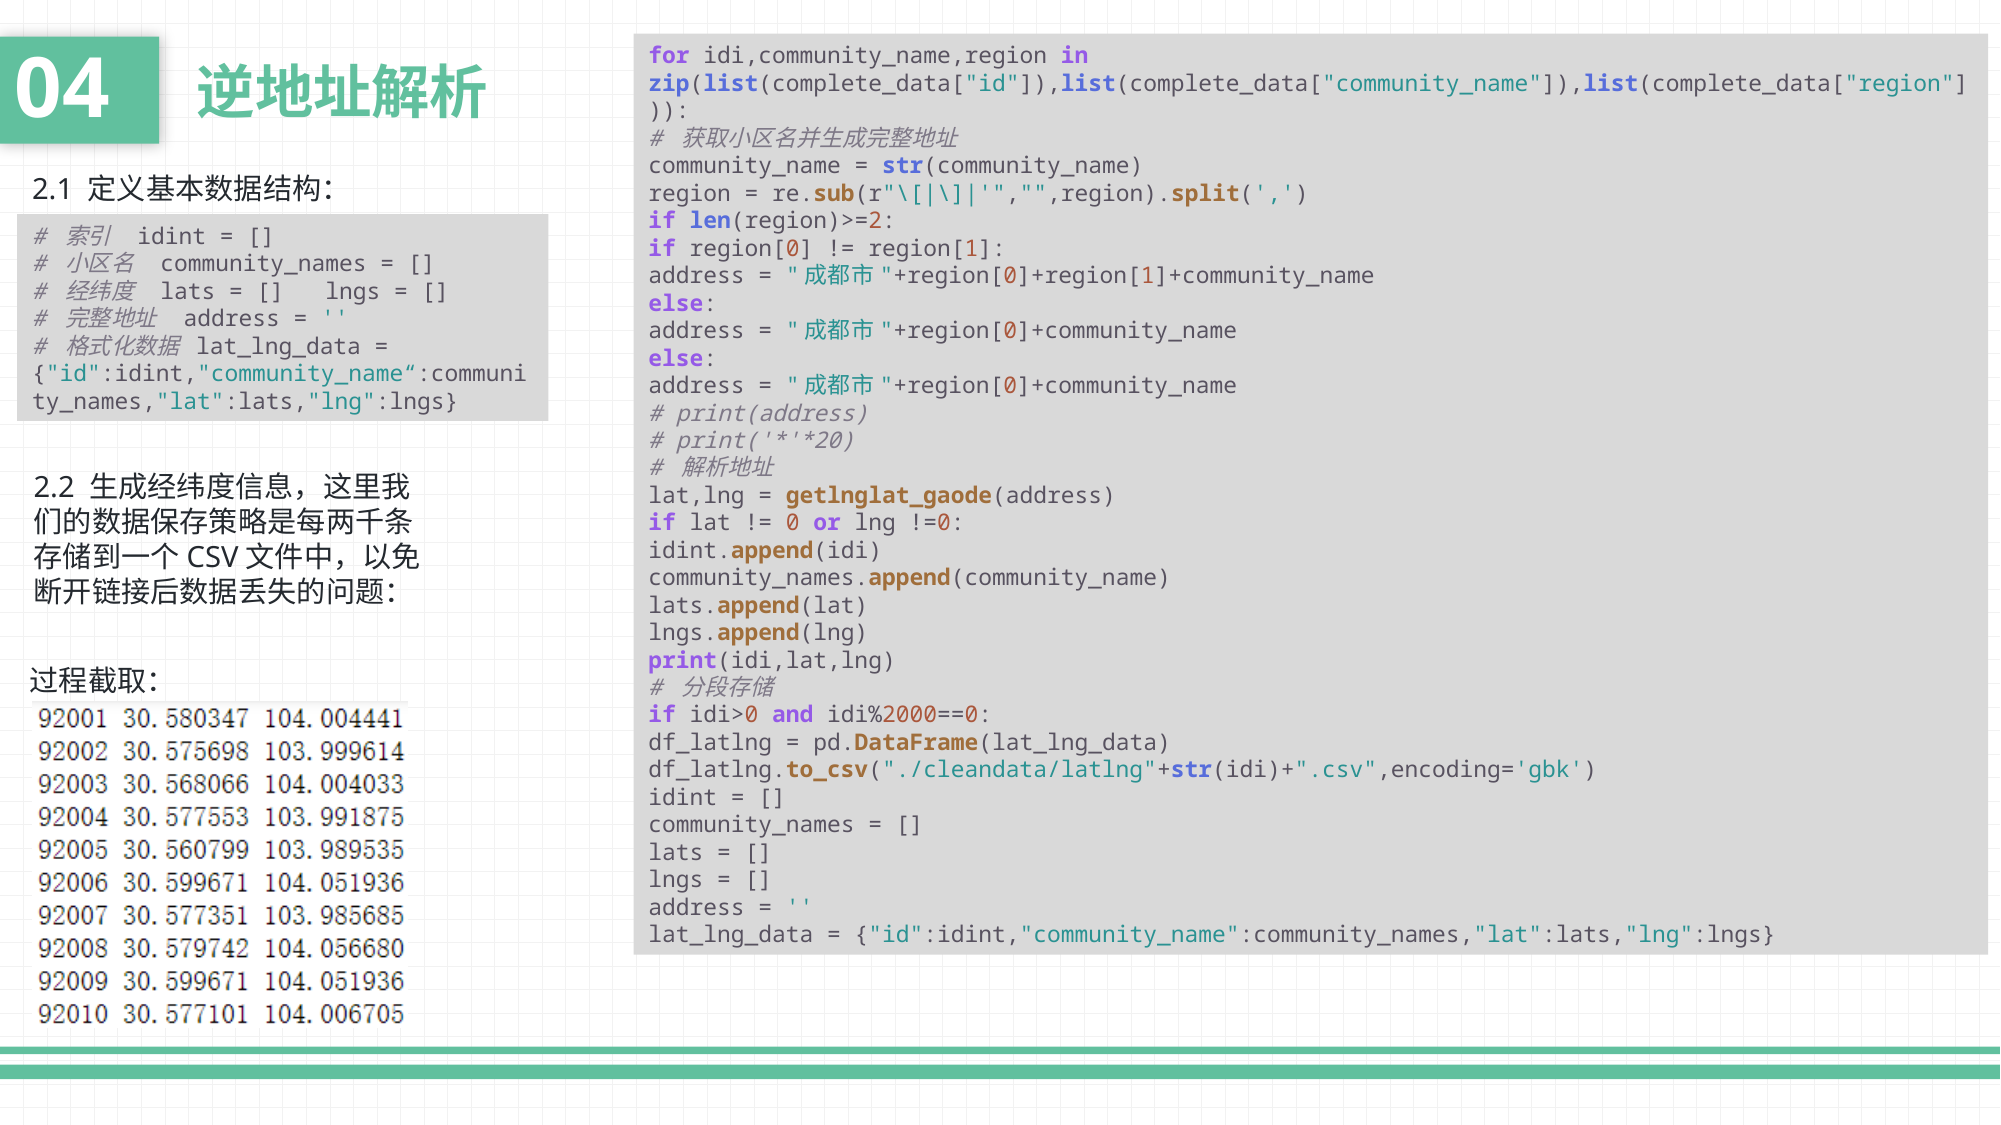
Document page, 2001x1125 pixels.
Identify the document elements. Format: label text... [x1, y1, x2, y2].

picture [32, 701, 408, 1028]
text_box 2.2 生成经纬度信息，这里我们的数据保存策略是每两千条存储到一个CSV文件中，以免断开链接后数据丢失的问题： [18, 460, 453, 616]
text_box 2.1 定义基本数据结构： [17, 162, 633, 213]
text_box # 索引 idint = [] # 小区名 community_names = [] # 经纬度 lats = [] lngs = [] # 完整地址 address = '' # 格式化数据 lat_lng_data = {"id":idint,"community_name“:community_names,"lat":lats,"lng":lngs} [17, 214, 549, 421]
text_box for idi,community_name,region in zip(list(complete_data["id"]),list(complete_data["community_name"]),list(complete_data["region"])): # 获取小区名并生成完整地址 community_name = str(community_name) region = re.sub(r"\[|\]|'","",region).split(',') if len(region)>=2: if region[0] != region[1]: address = "成都市"+region[0]+region[1]+community_name else: address = "成都市"+region[0]+community_name else: address = "成都市"+region[0]+community_name # print(address) # print('*'*20) # 解析地址 lat,lng = getlnglat_gaode(address) if lat != 0 or lng !=0: idint.append(idi) community_names.append(community_name) lats.append(lat) lngs.append(lng) print(idi,lat,lng) # 分段存储 if idi>0 and idi%2000==0: df_latlng = pd.DataFrame(lat_lng_data) df_latlng.to_csv("./cleandata/latlng"+str(idi)+".csv",encoding='gbk') idint = [] community_names = [] lats = [] lngs = [] address = '' lat_lng_data = {"id":idint,"community_name":community_names,"lat":lats,"lng":lngs} [633, 33, 1989, 955]
list 逆地址解析 [182, 36, 633, 144]
list 04 [0, 36, 160, 144]
text_box 过程截取： [15, 655, 246, 705]
